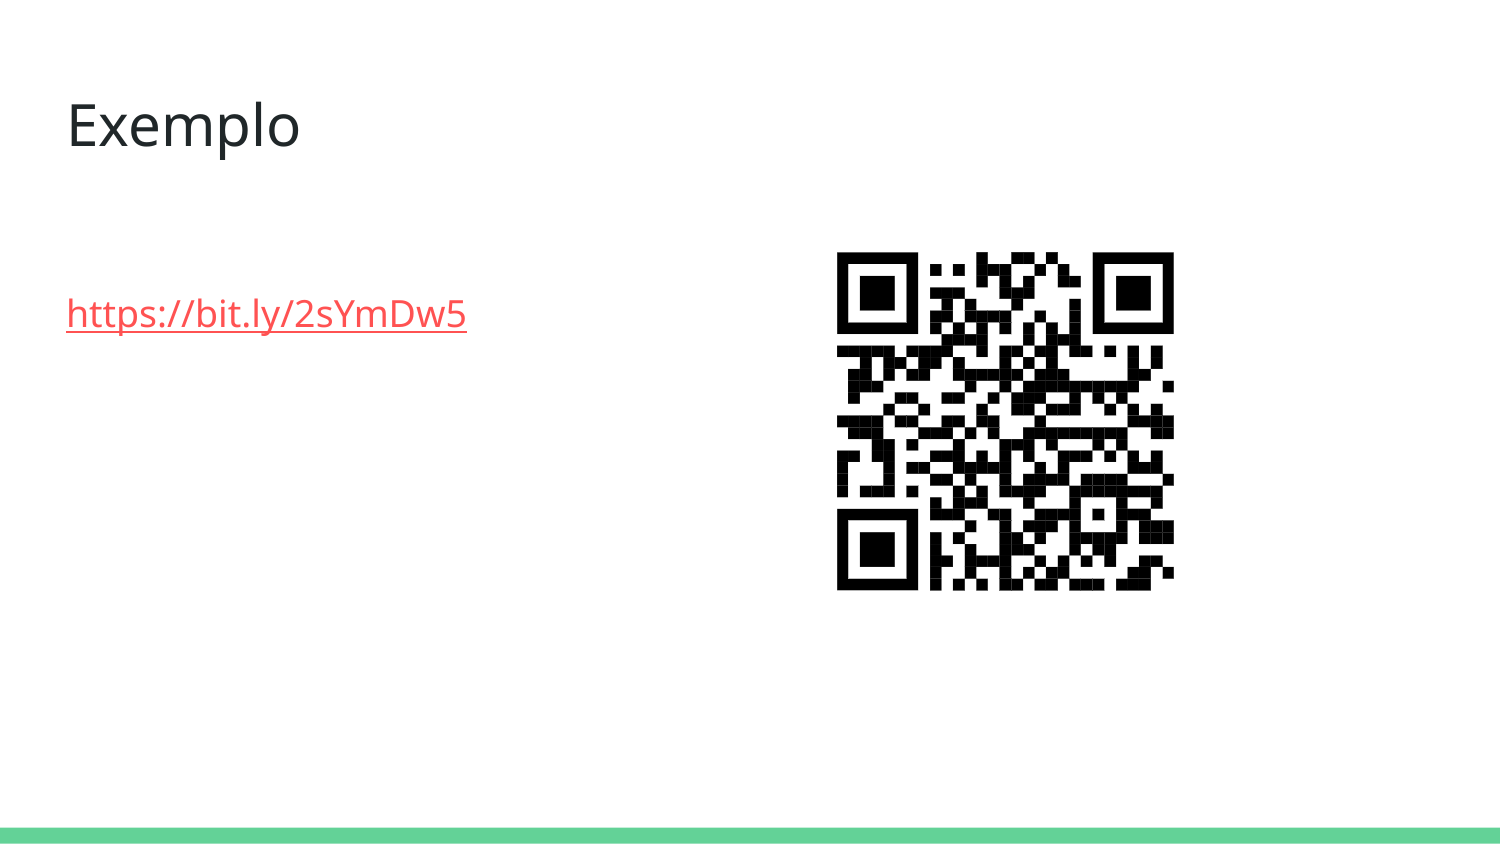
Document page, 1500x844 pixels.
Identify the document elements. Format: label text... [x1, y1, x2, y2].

picture [829, 244, 1182, 600]
list https://bit.ly/2sYmDw5 [51, 189, 608, 750]
title Exemplo [51, 72, 1449, 167]
